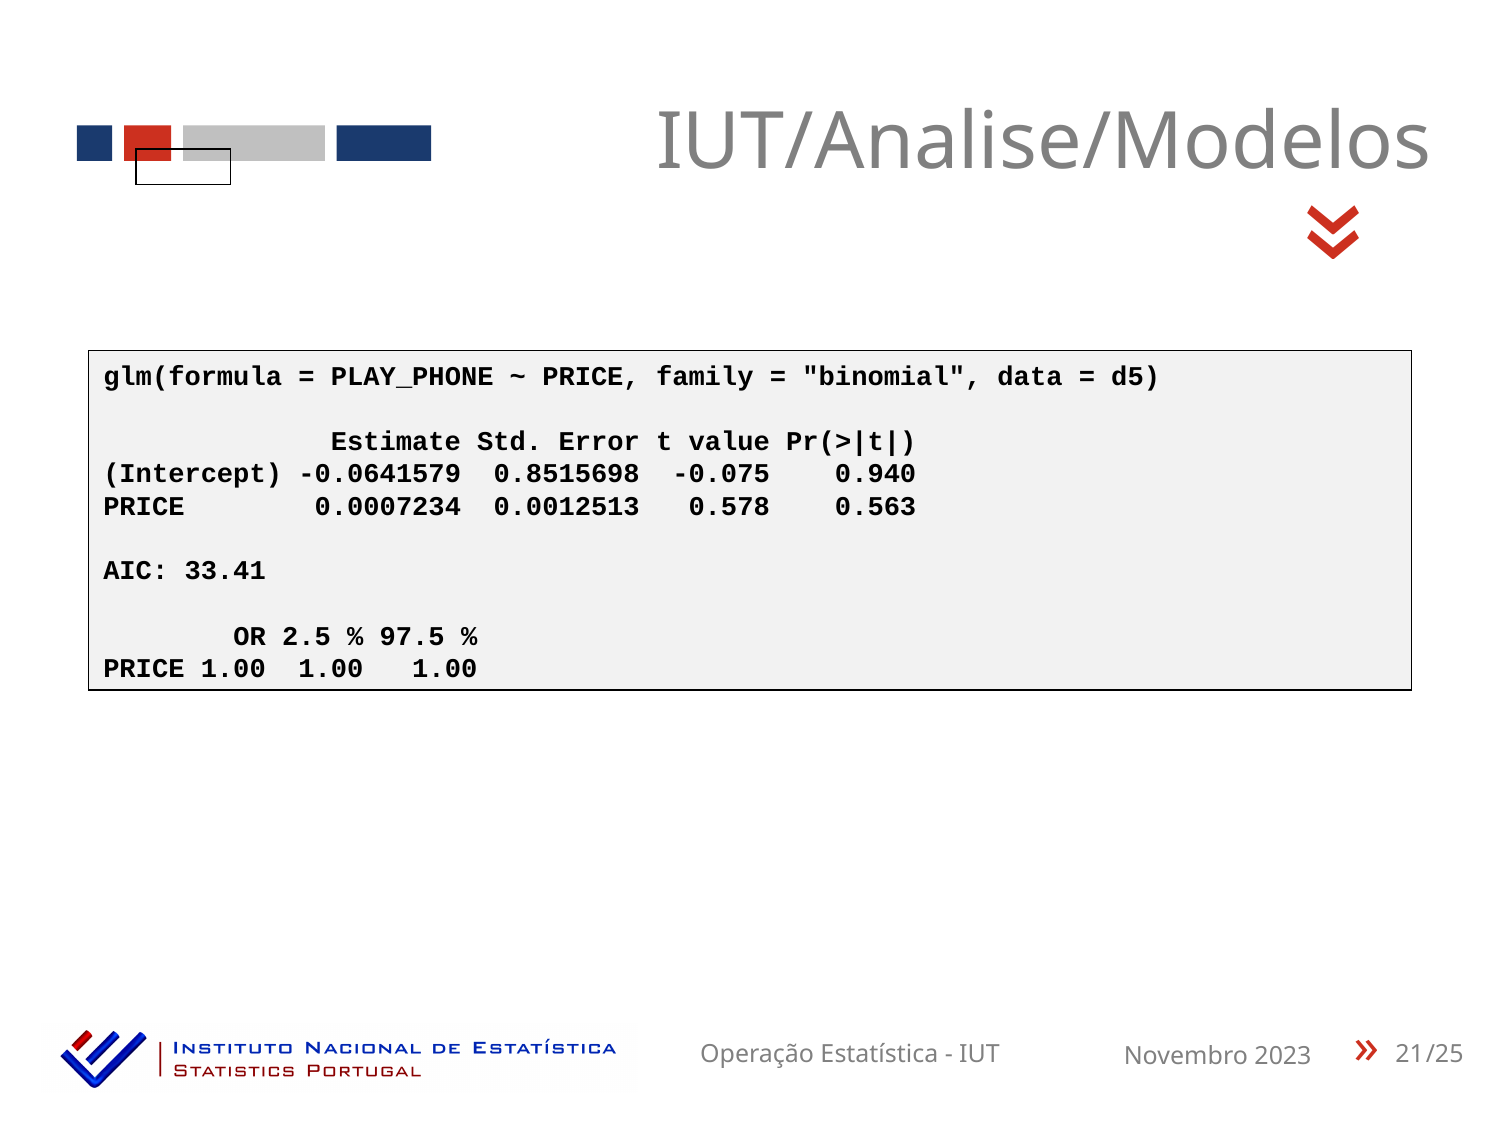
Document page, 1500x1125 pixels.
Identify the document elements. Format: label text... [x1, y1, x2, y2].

picture [41, 1023, 638, 1093]
text_box glm(formula = PLAY_PHONE ~ PRICE, family = "binomial", data = d5) Estimate Std. Error t value Pr(>|t|) (Intercept) -0.0641579 0.8515698 -0.075 0.940 PRICE 0.0007234 0.0012513 0.578 0.563 AIC: 33.41 OR 2.5 % 97.5 % PRICE 1.00 1.00 1.00 [88, 350, 1412, 691]
text_box « [1234, 207, 1400, 280]
text_box 21 [1380, 1029, 1447, 1075]
text_box IUT/Analise/Modelos [454, 66, 1447, 207]
